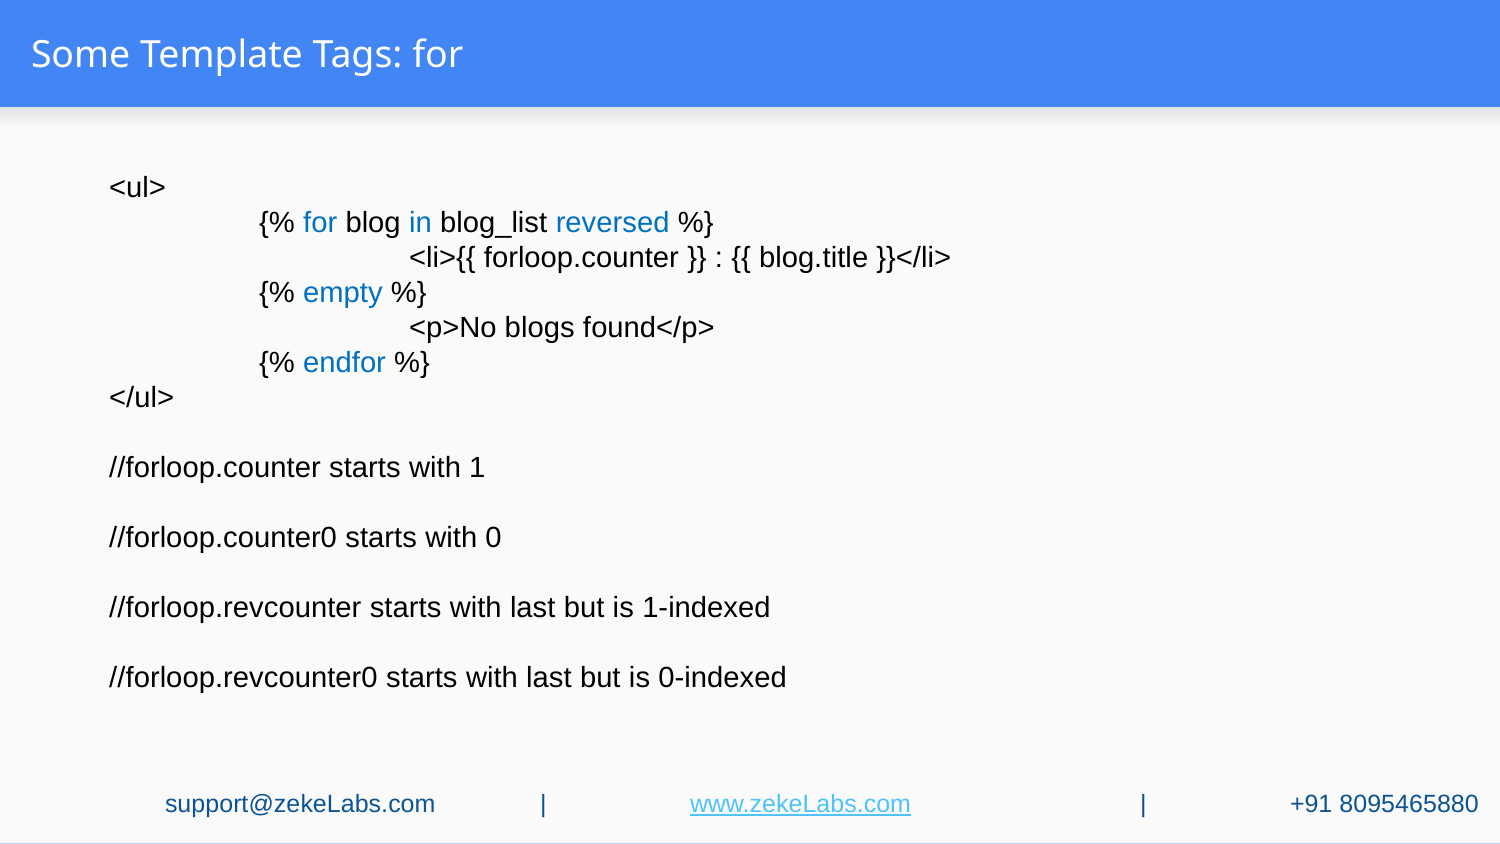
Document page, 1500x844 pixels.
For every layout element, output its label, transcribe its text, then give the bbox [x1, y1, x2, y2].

text_box <ul> {% for blog in blog_list reversed %} <li>{{ forloop.counter }} : {{ blog.title }}</li> {% empty %} <p>No blogs found</p> {% endfor %} </ul> //forloop.counter starts with 1 //forloop.counter0 starts with 0 //forloop.revcounter starts with last but is 1-indexed //forloop.revcounter0 starts with last but is 0-indexed [71, 153, 1409, 731]
text_box support@zekeLabs.com | www.zekeLabs.com | +91 8095465880 [0, 772, 1500, 844]
title Some Template Tags: for [16, 2, 1464, 102]
